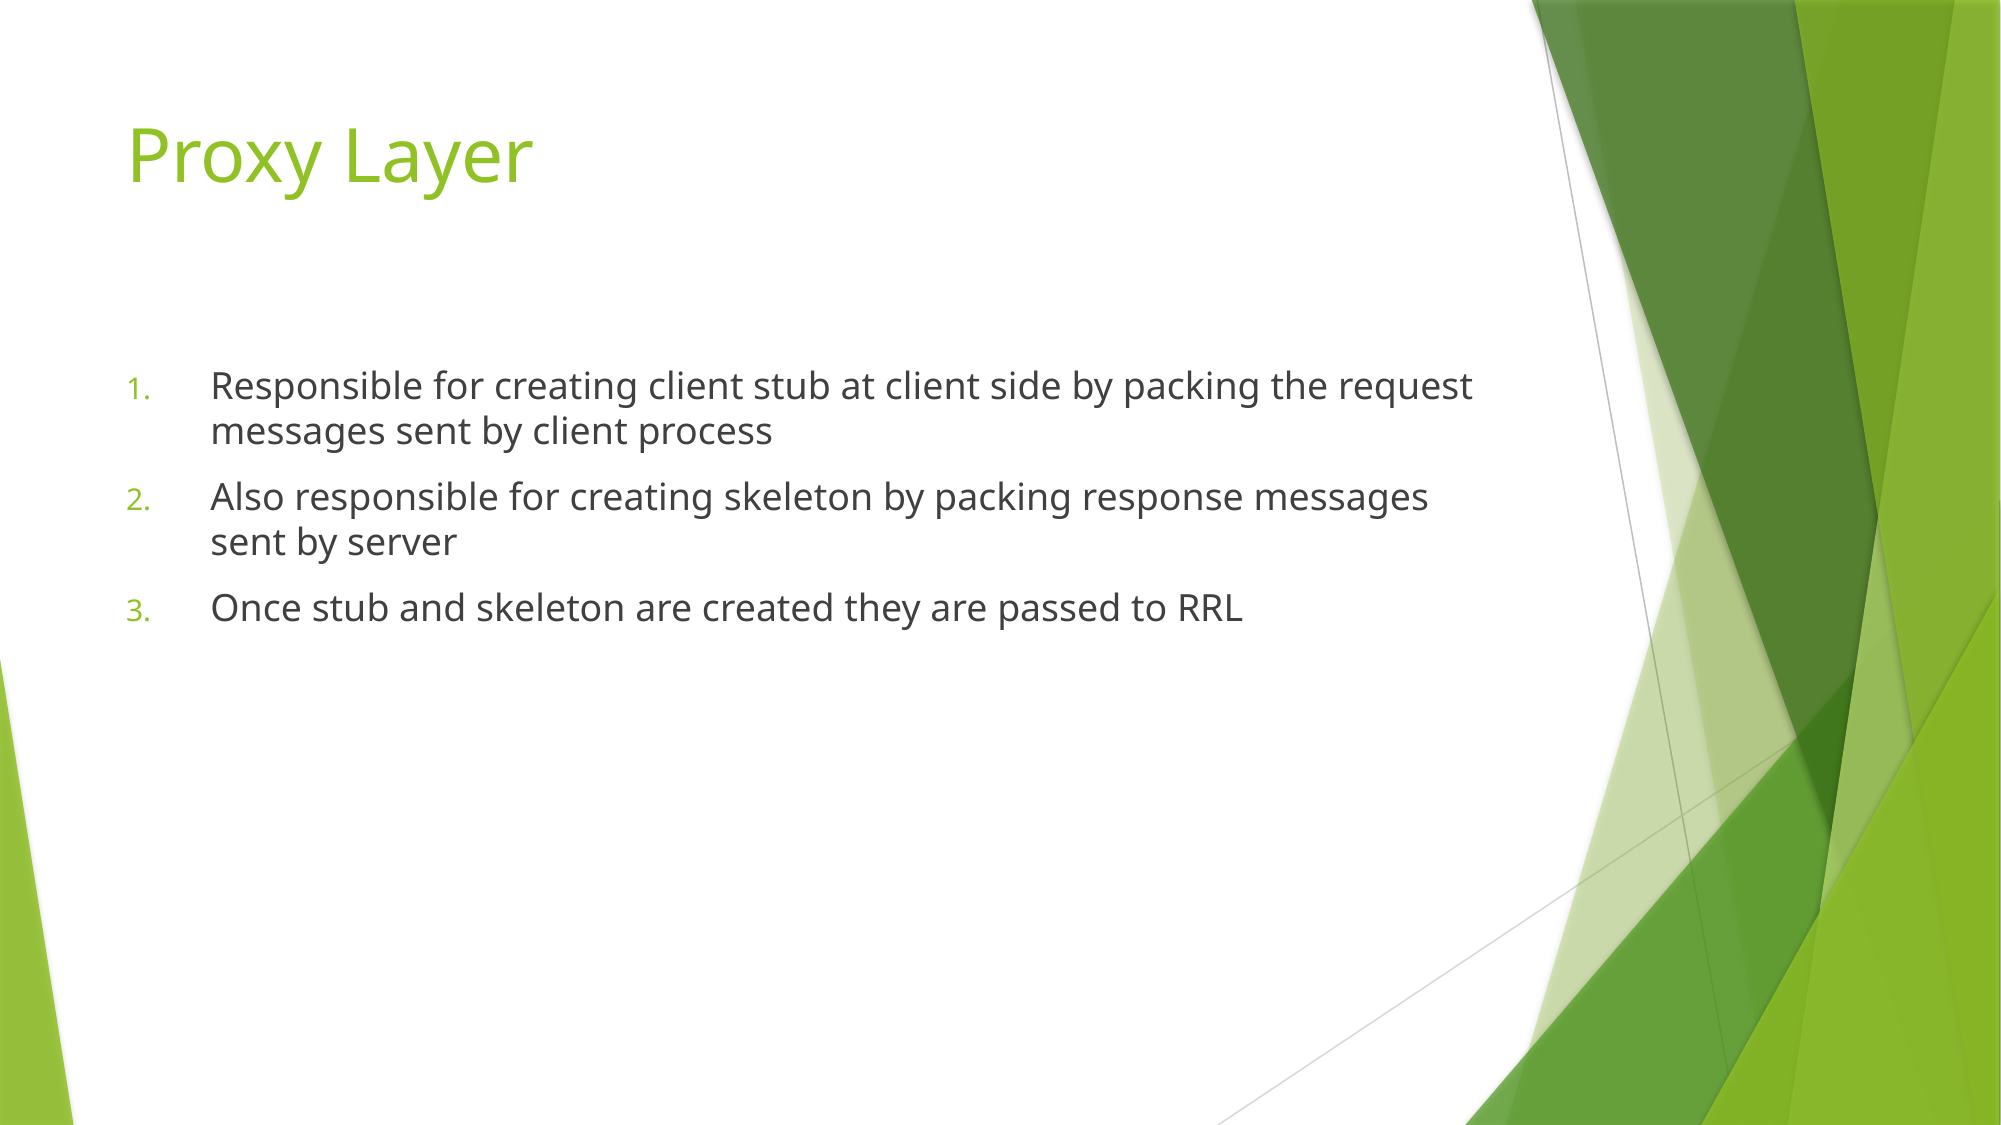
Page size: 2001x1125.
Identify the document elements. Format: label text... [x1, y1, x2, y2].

title Proxy Layer [111, 99, 1522, 317]
list Responsible for creating client stub at client side by packing the request messages sent by client process Also responsible for creating skeleton by packing response messages sent by server Once stub and skeleton are created they are passed to RRL [111, 354, 1522, 992]
